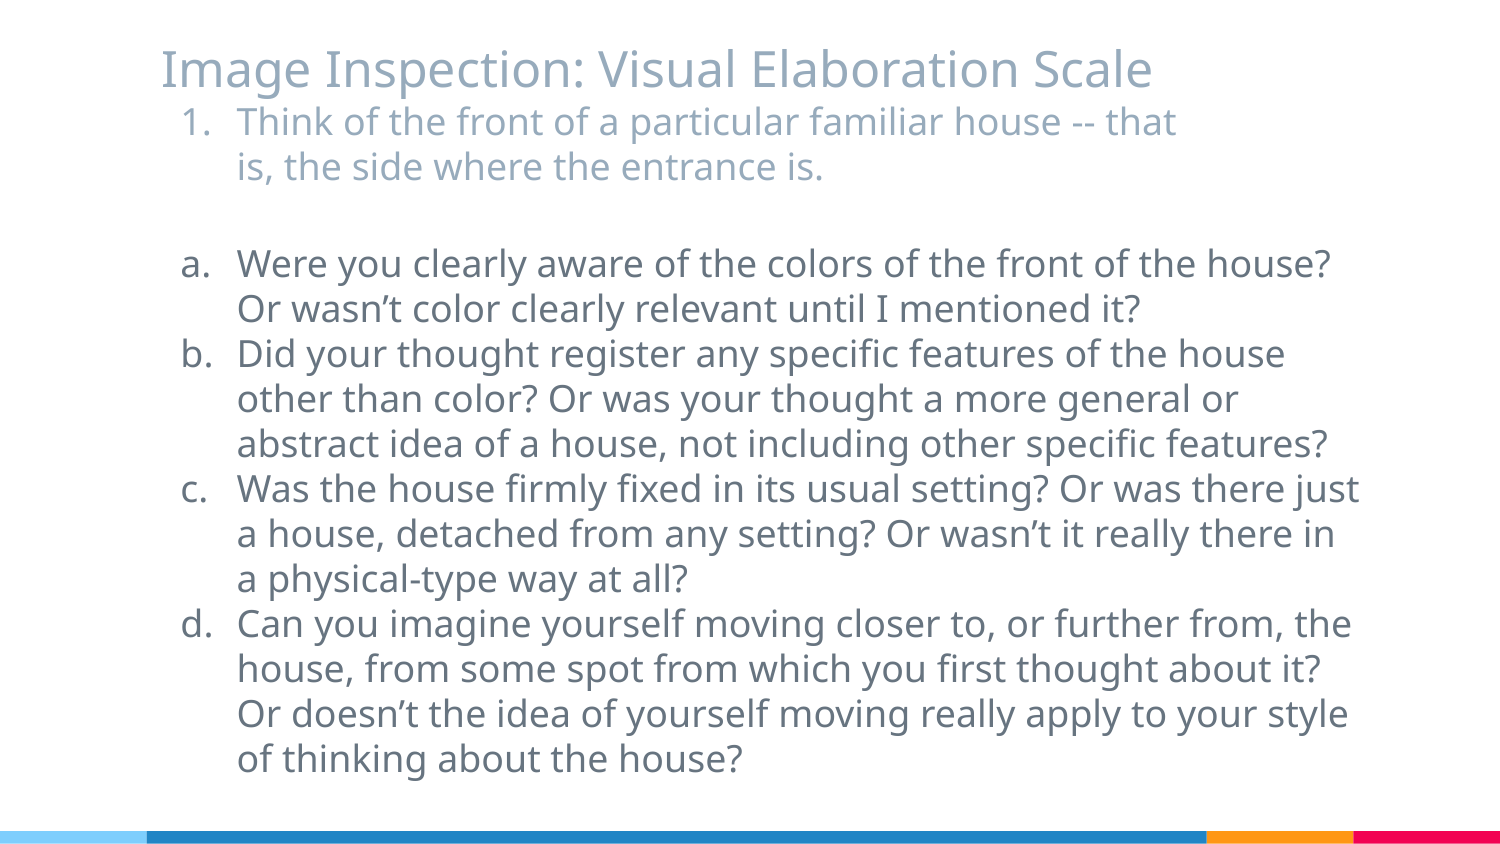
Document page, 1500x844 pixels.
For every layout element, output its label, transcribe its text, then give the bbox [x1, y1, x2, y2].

list Were you clearly aware of the colors of the front of the house? Or wasn’t color clearly relevant until I mentioned it? Did your thought register any specific features of the house other than color? Or was your thought a more general or abstract idea of a house, not including other specific features? Was the house firmly fixed in its usual setting? Or was there just a house, detached from any setting? Or wasn’t it really there in a physical-type way at all? Can you imagine yourself moving closer to, or further from, the house, from some spot from which you first thought about it? Or doesn’t the idea of yourself moving really apply to your style of thinking about the house? [146, 225, 1377, 809]
title Image Inspection: Visual Elaboration Scale Think of the front of a particular familiar house -- that is, the side where the entrance is. [146, 33, 1207, 203]
